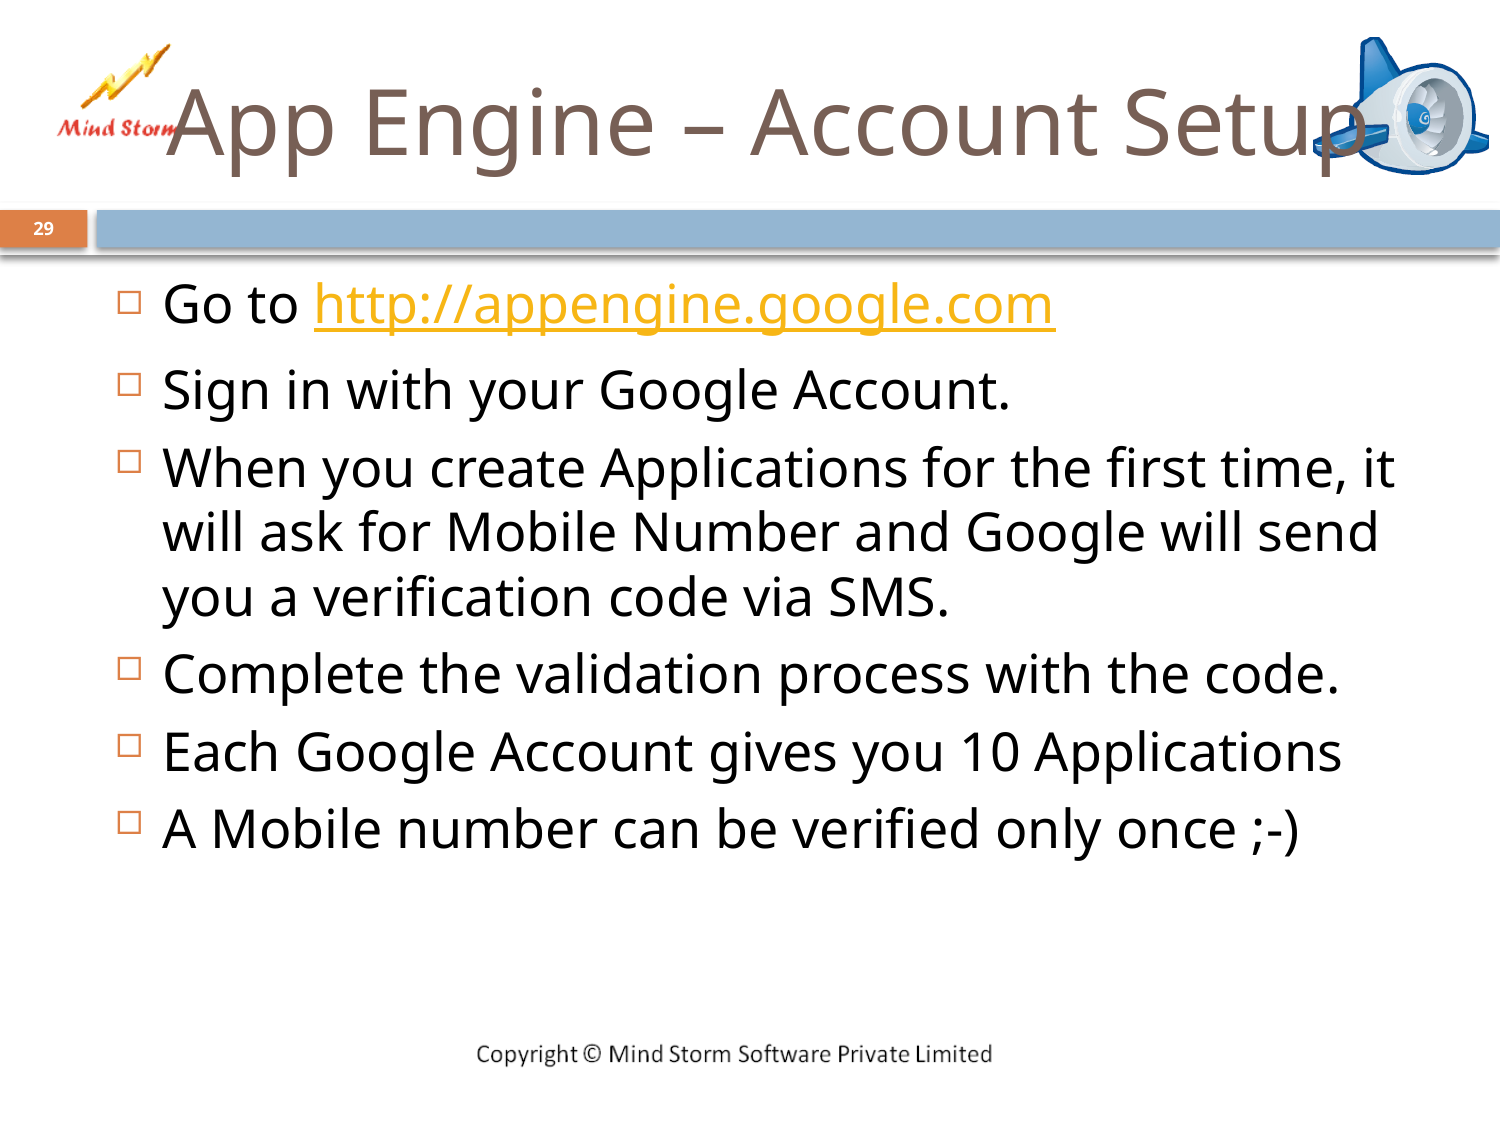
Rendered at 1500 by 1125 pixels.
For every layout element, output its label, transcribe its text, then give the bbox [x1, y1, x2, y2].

picture [1304, 24, 1500, 182]
list Go to http://appengine.google.com Sign in with your Google Account. When you create Applications for the first time, it will ask for Mobile Number and Google will send you a verification code via SMS. Complete the validation process with the code. Each Google Account gives you 10 Applications A Mobile number can be verified only once ;-) [100, 262, 1438, 1000]
picture [474, 1037, 1000, 1072]
slide_number 29 [0, 209, 88, 250]
title App Engine – Account Setup [100, 37, 1438, 200]
picture [37, 37, 100, 150]
